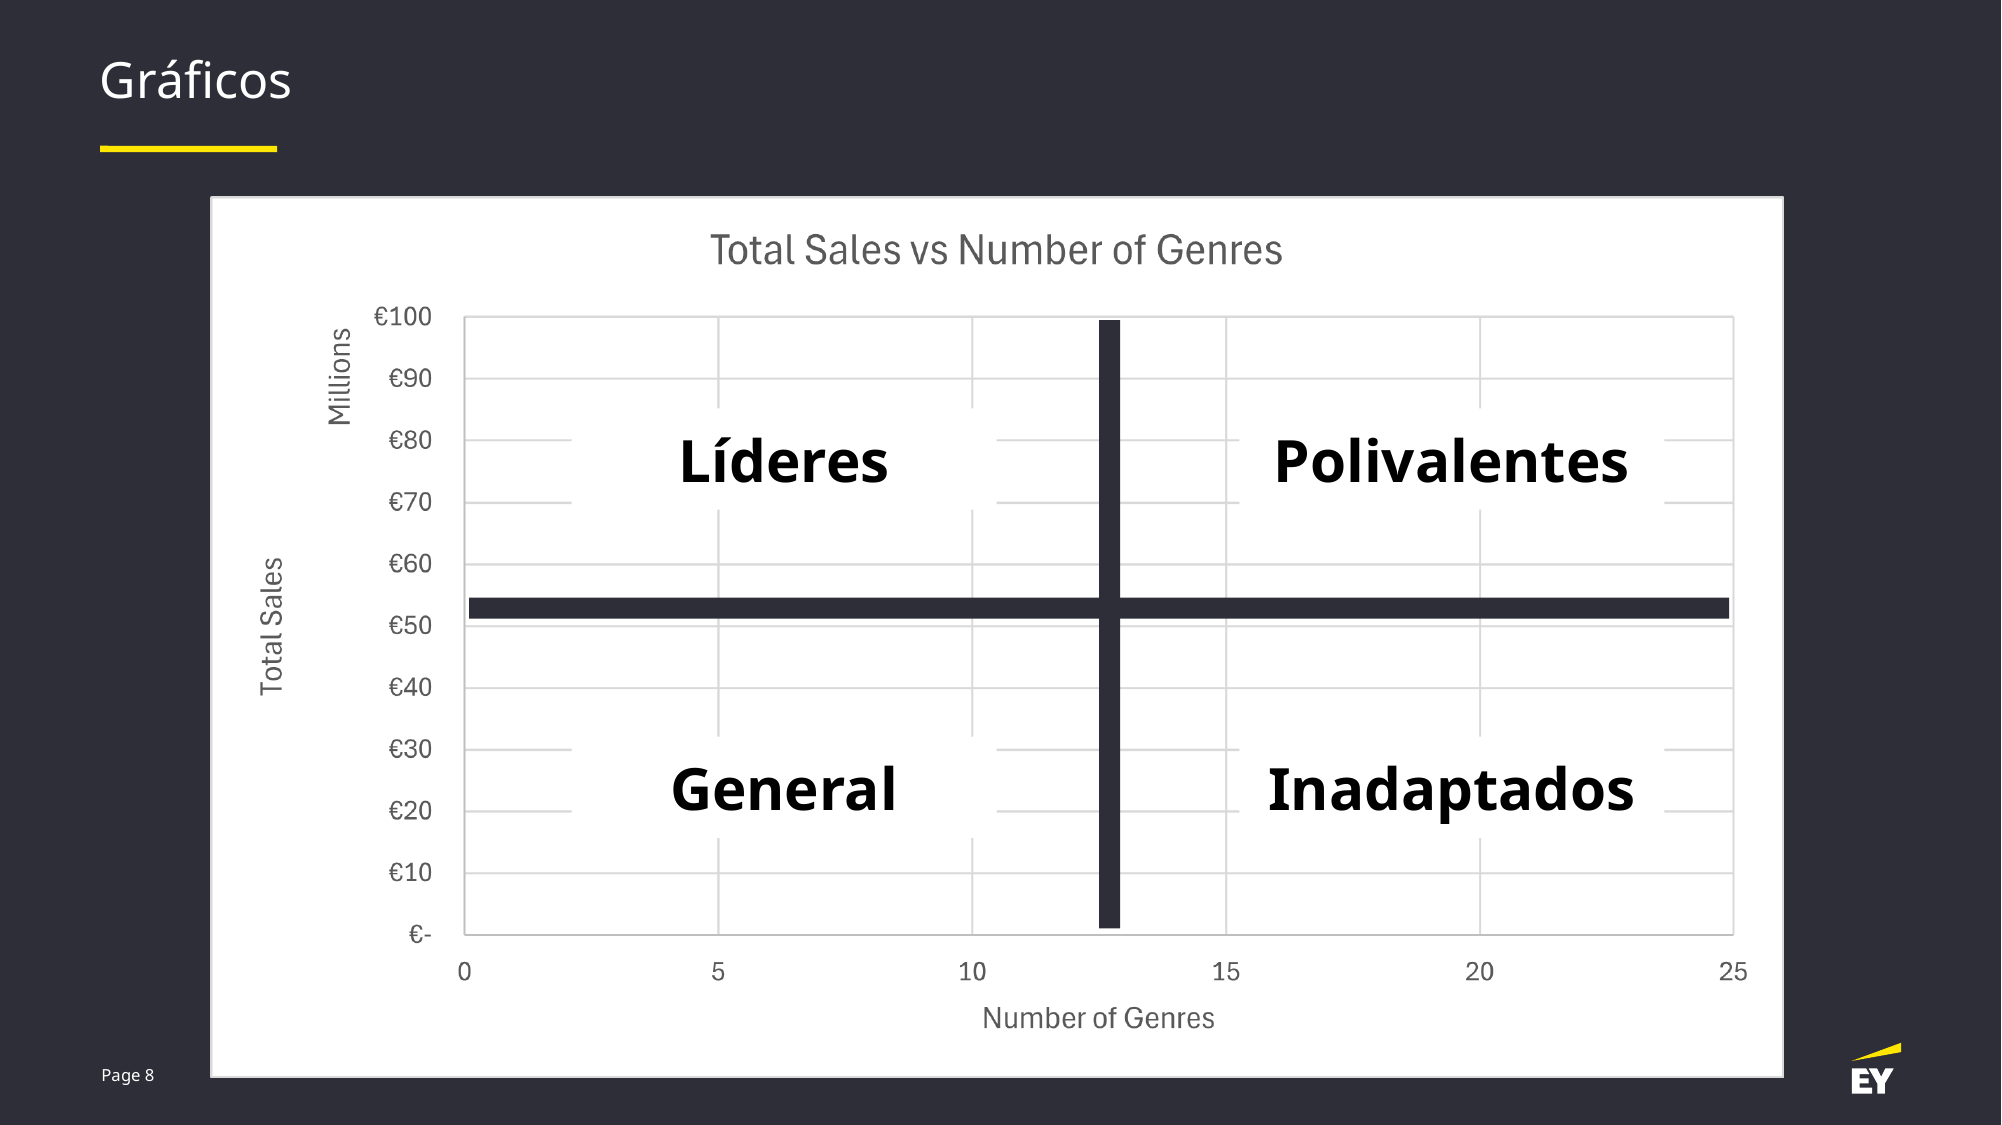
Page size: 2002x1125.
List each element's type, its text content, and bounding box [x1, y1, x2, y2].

slide_number Page 8 [101, 1061, 211, 1092]
picture [209, 196, 1784, 1078]
title Gráficos [100, 48, 1901, 146]
